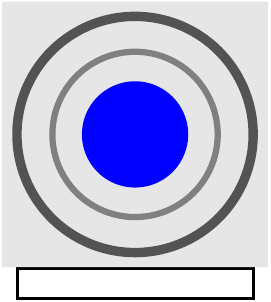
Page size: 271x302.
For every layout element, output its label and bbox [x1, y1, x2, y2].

text_box [2, 1, 268, 268]
text_box [16, 268, 254, 299]
